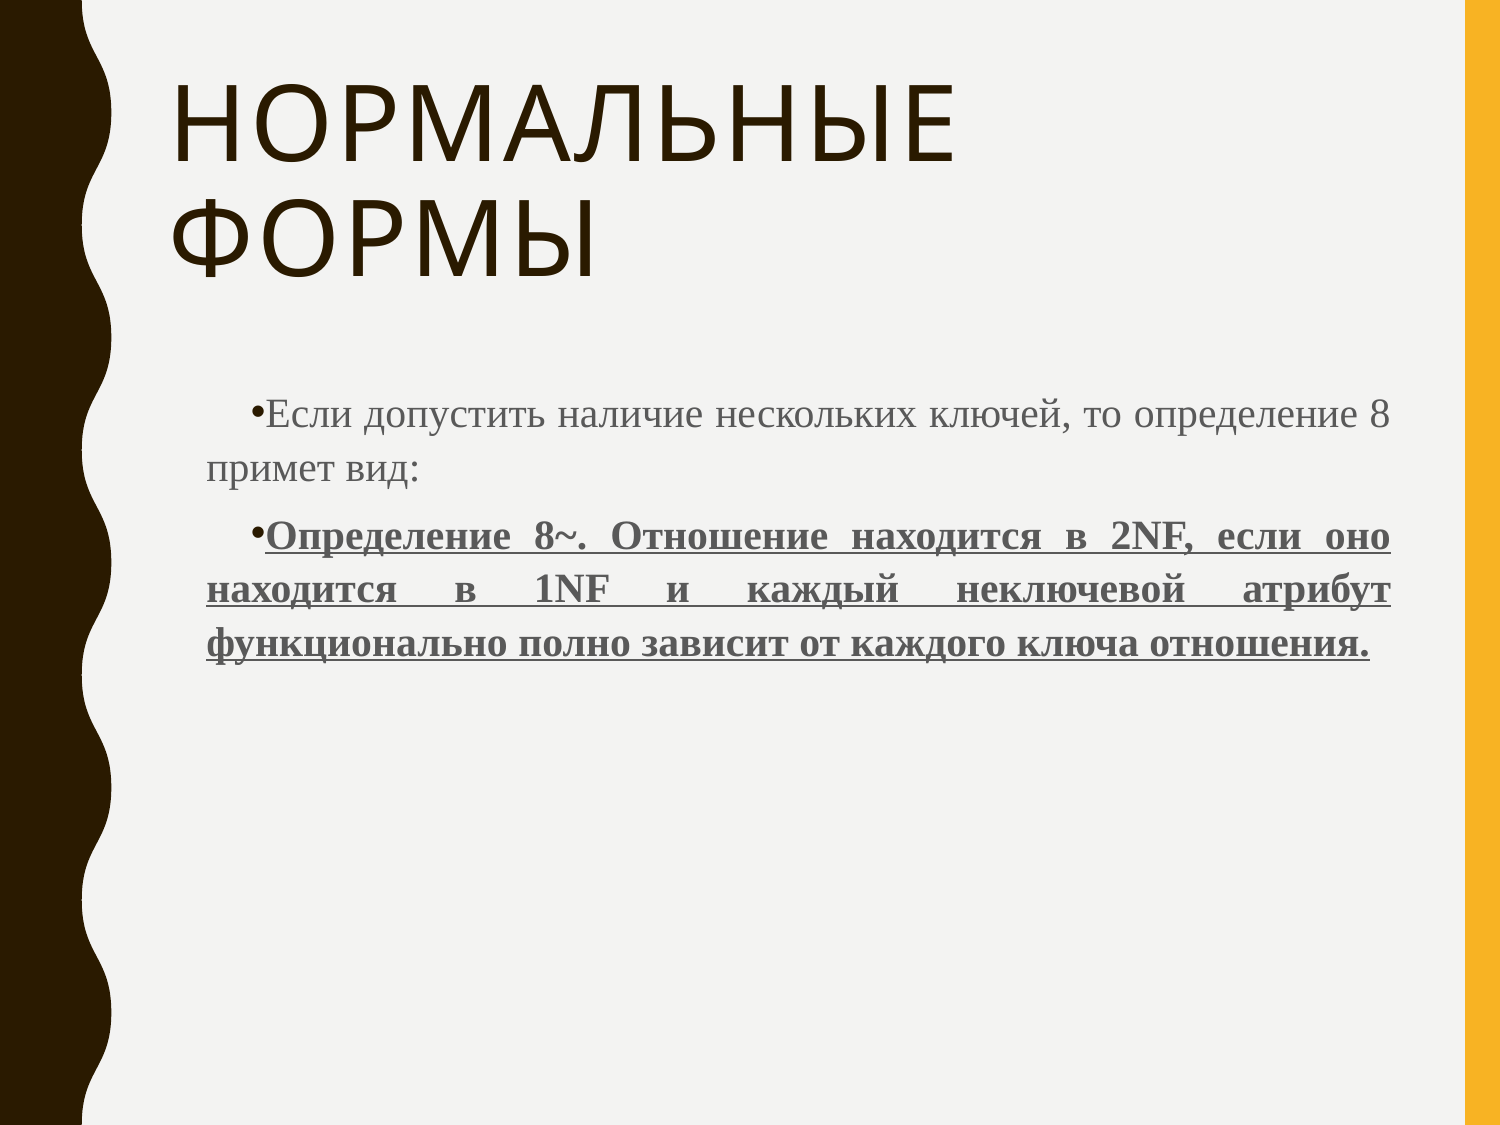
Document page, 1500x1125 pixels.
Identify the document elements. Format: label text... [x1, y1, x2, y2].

title Нормальные Формы [154, 62, 1407, 308]
list Если допустить наличие нескольких ключей, то определение 8 примет вид: Определение 8~. Отношение находится в 2NF, если оно находится в 1NF и каждый неключевой атрибут функционально полно зависит от каждого ключа отношения. [154, 375, 1407, 965]
